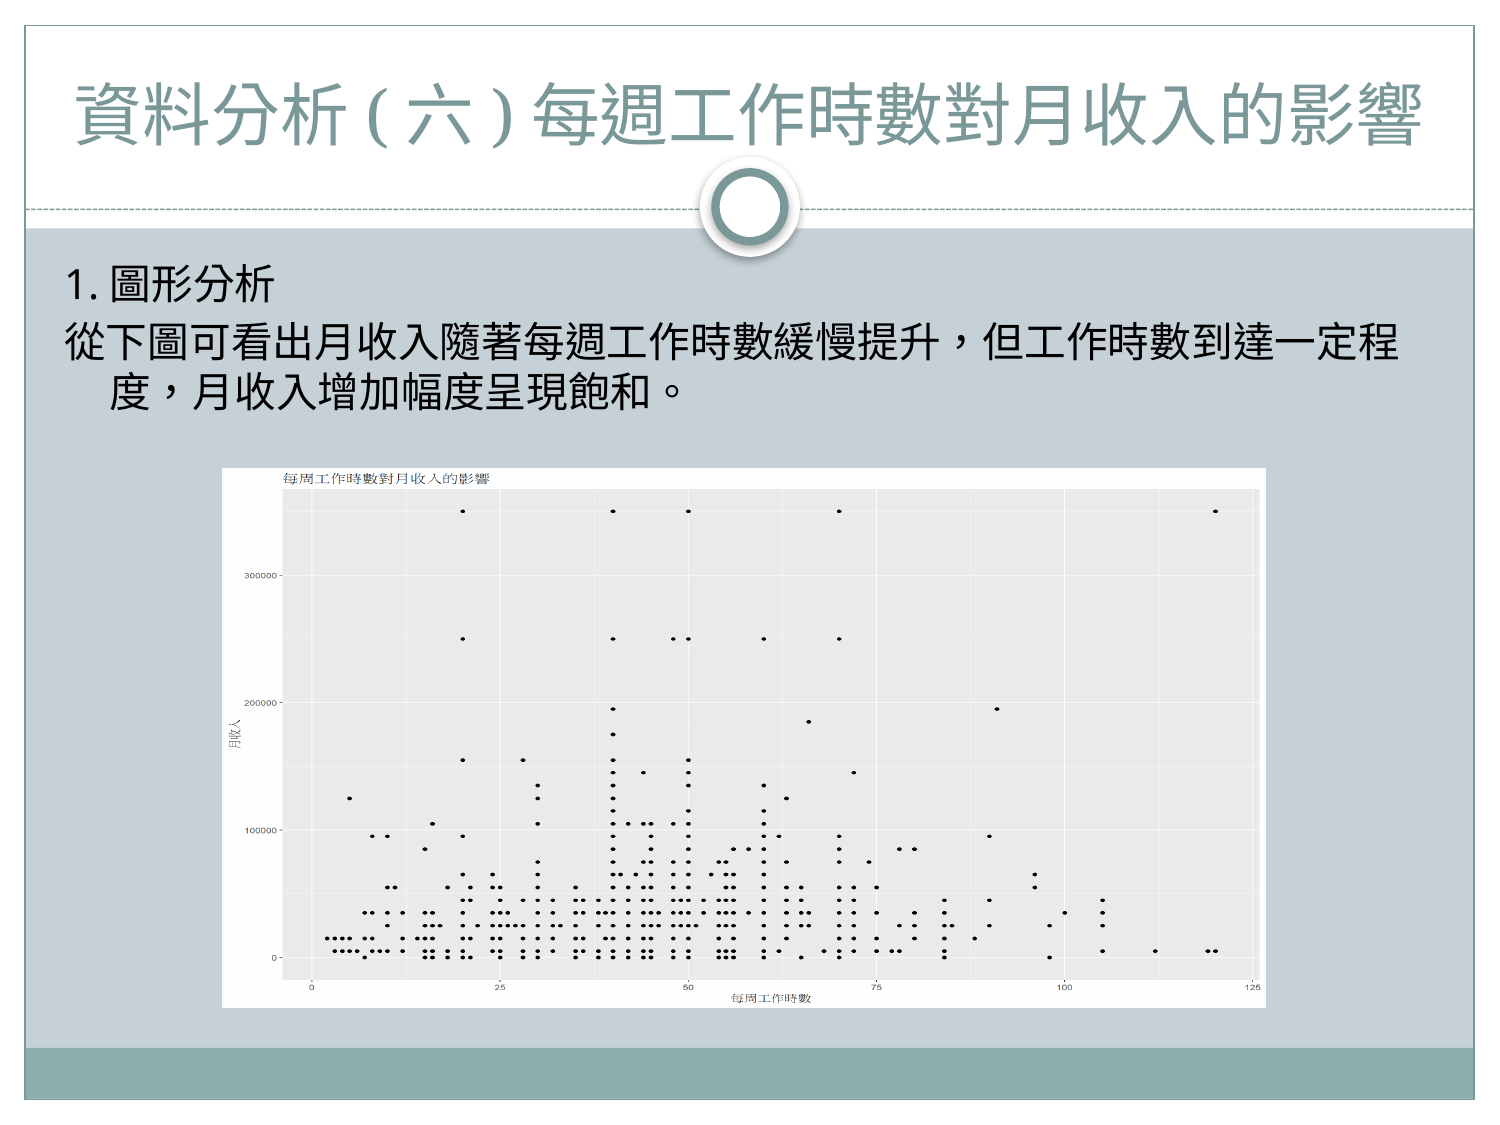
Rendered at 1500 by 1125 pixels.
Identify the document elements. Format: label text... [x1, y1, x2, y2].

title 資料分析(六)每週工作時數對月收入的影響 [49, 37, 1450, 162]
list 1.圖形分析 從下圖可看出月收入隨著每週工作時數緩慢提升，但工作時數到達一定程度，月收入增加幅度呈現飽和。 [49, 250, 1445, 1001]
picture [222, 468, 1266, 1008]
